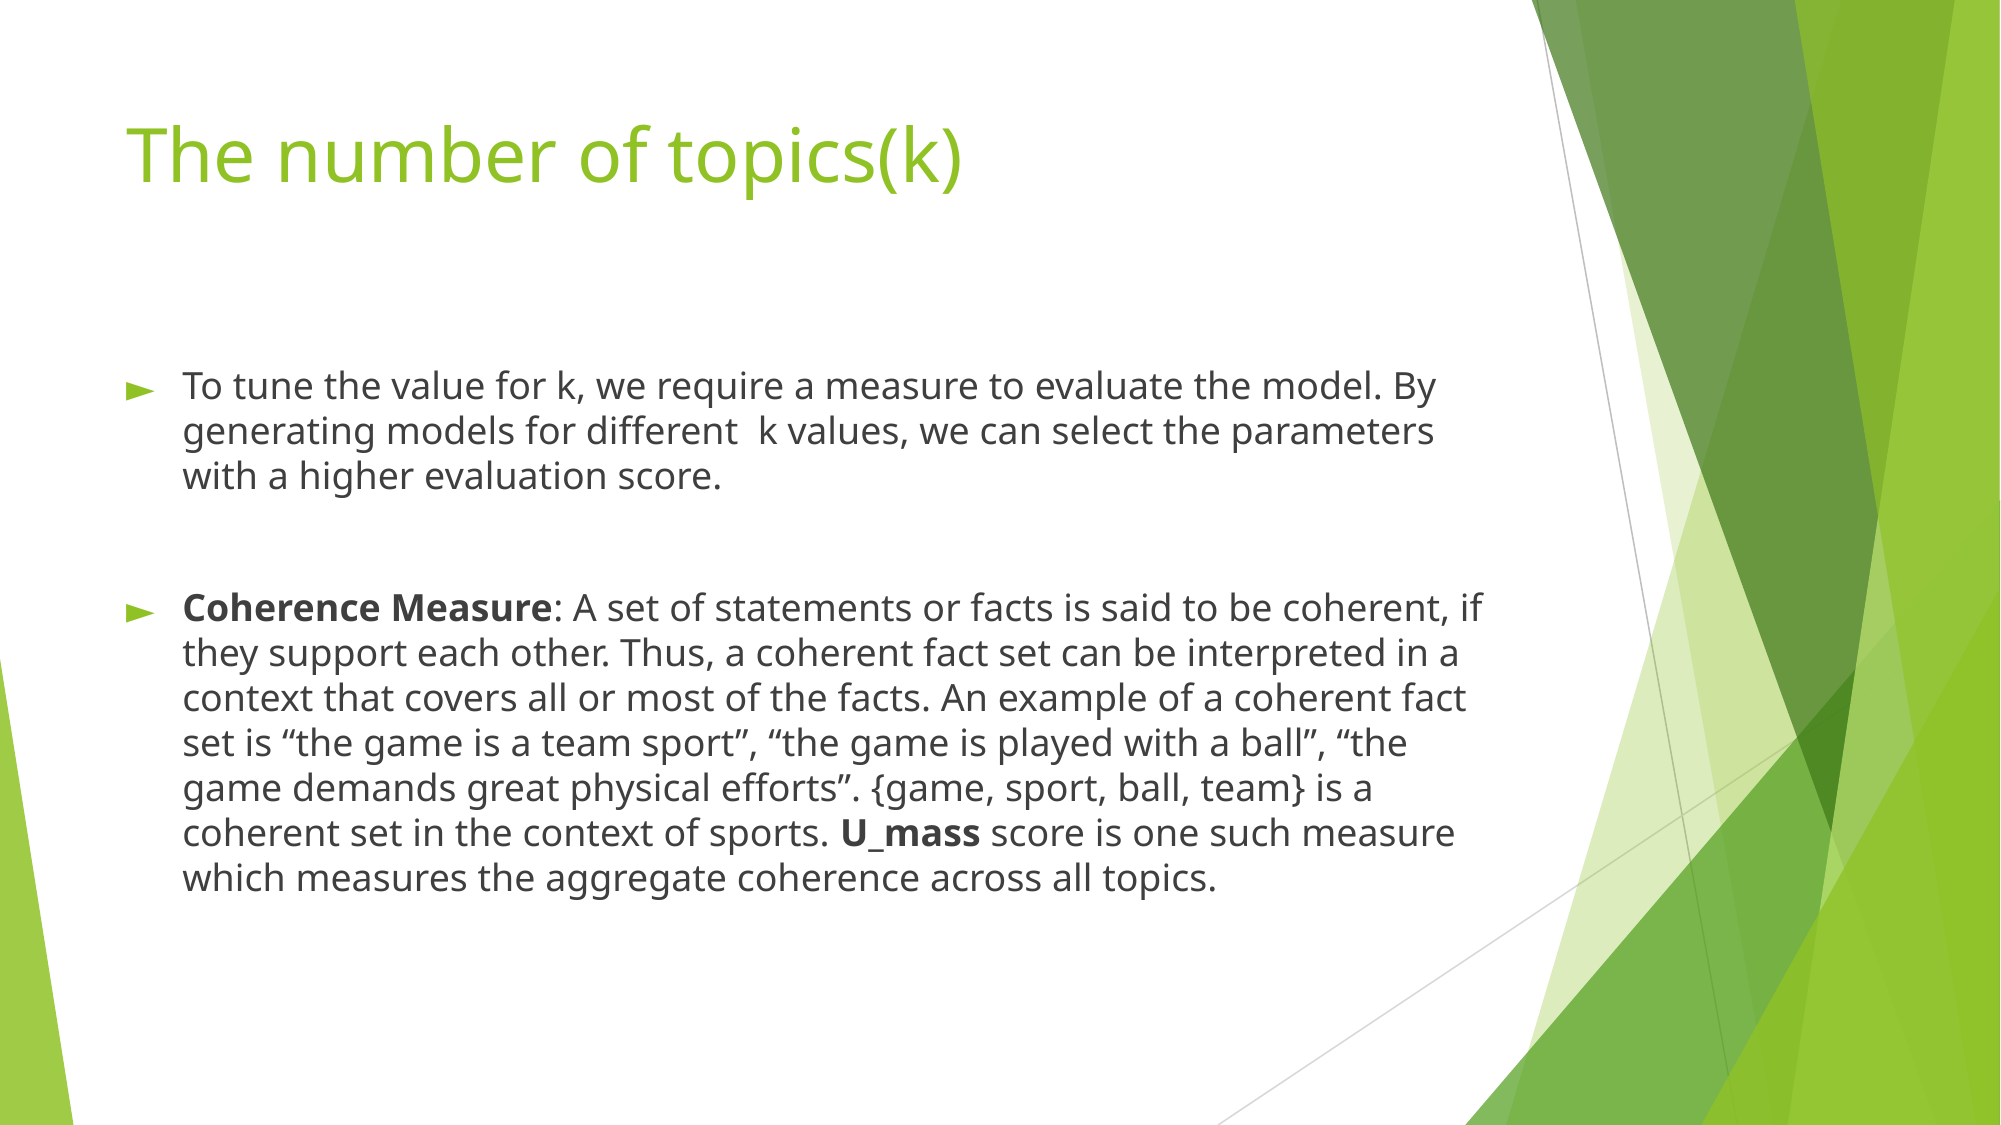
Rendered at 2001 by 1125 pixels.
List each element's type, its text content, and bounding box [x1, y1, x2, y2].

title The number of topics(k) [111, 99, 1522, 317]
list To tune the value for k, we require a measure to evaluate the model. By generating models for different k values, we can select the parameters with a higher evaluation score. Coherence Measure: A set of statements or facts is said to be coherent, if they support each other. Thus, a coherent fact set can be interpreted in a context that covers all or most of the facts. An example of a coherent fact set is “the game is a team sport”, “the game is played with a ball”, “the game demands great physical efforts”. {game, sport, ball, team} is a coherent set in the context of sports. U_mass score is one such measure which measures the aggregate coherence across all topics. [111, 354, 1522, 992]
